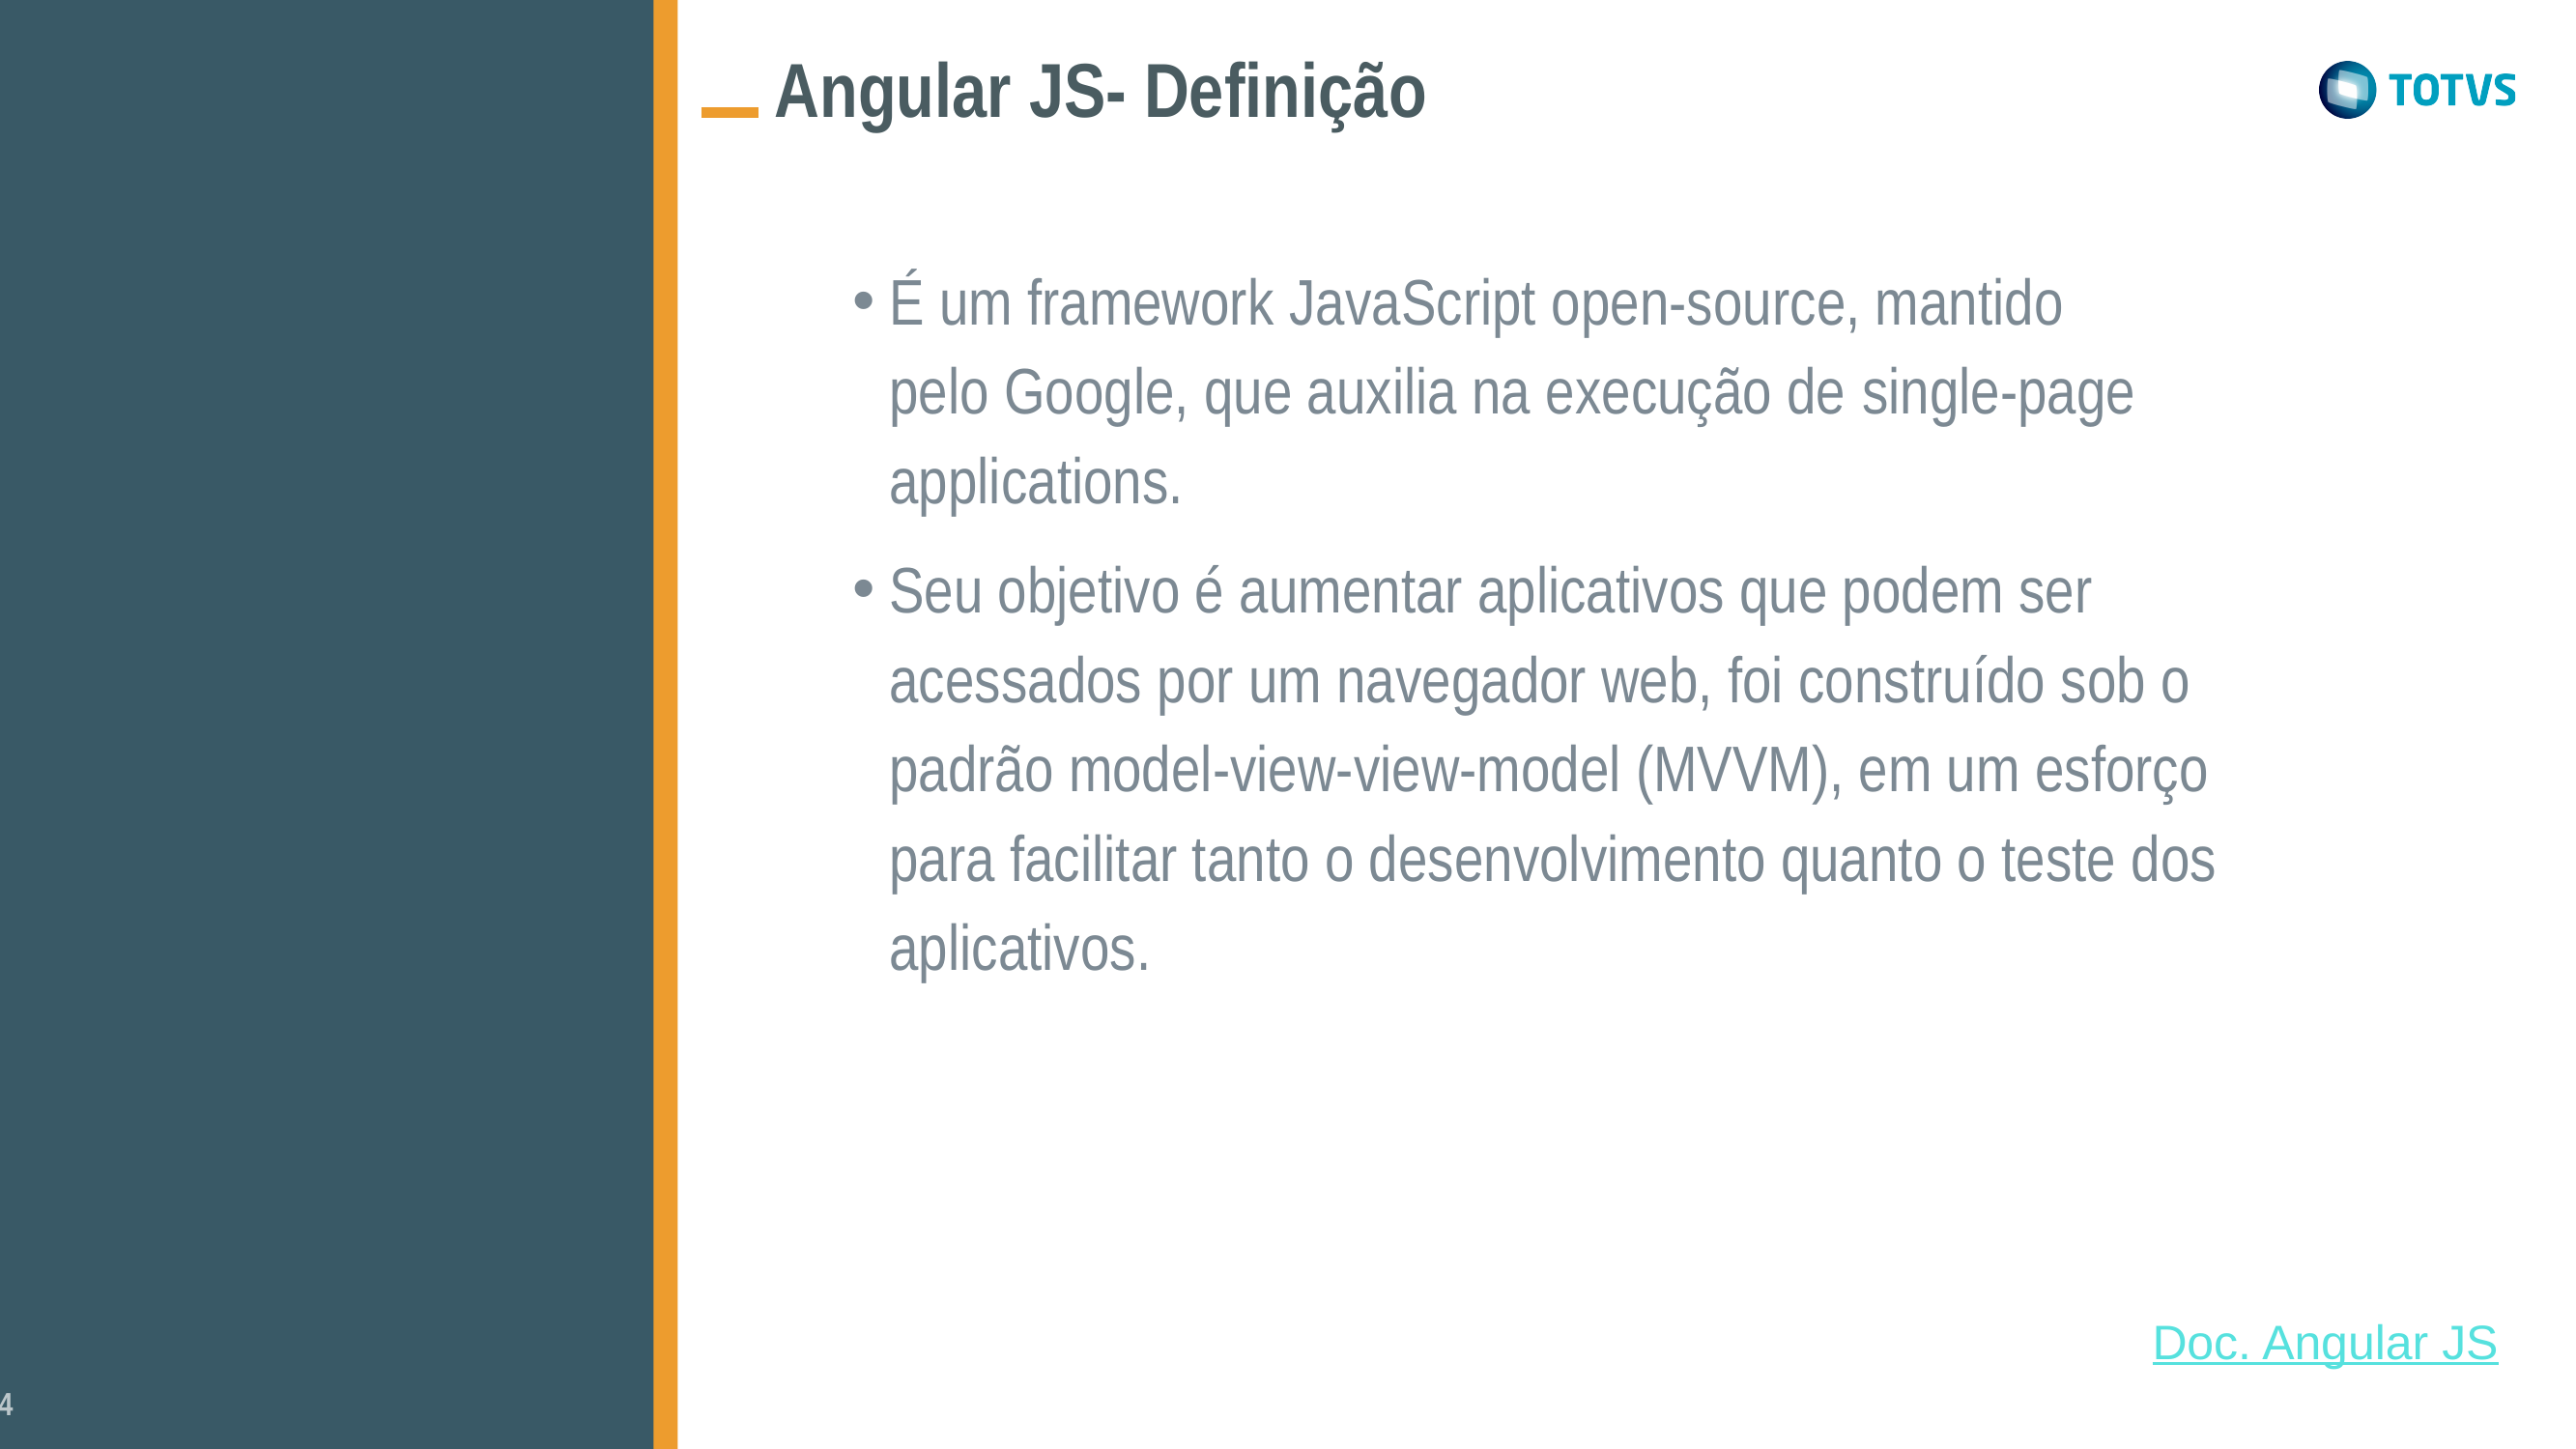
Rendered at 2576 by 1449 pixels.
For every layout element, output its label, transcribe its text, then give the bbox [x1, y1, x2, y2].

list [815, 217, 2225, 1260]
text_box Doc. Angular JS [2137, 1304, 2513, 1377]
picture [2305, 47, 2516, 132]
text_box É um framework JavaScript open-source, mantido pelo Google, que auxilia na execução de single-page applications. Seu objetivo é aumentar aplicativos que podem ser acessados por um navegador web, foi construído sob o padrão model-view-view-model (MVVM), em um esforço para facilitar tanto o desenvolvimento quanto o teste dos aplicativos. [839, 241, 2249, 1284]
list Angular JS- Definição [759, 43, 2225, 167]
